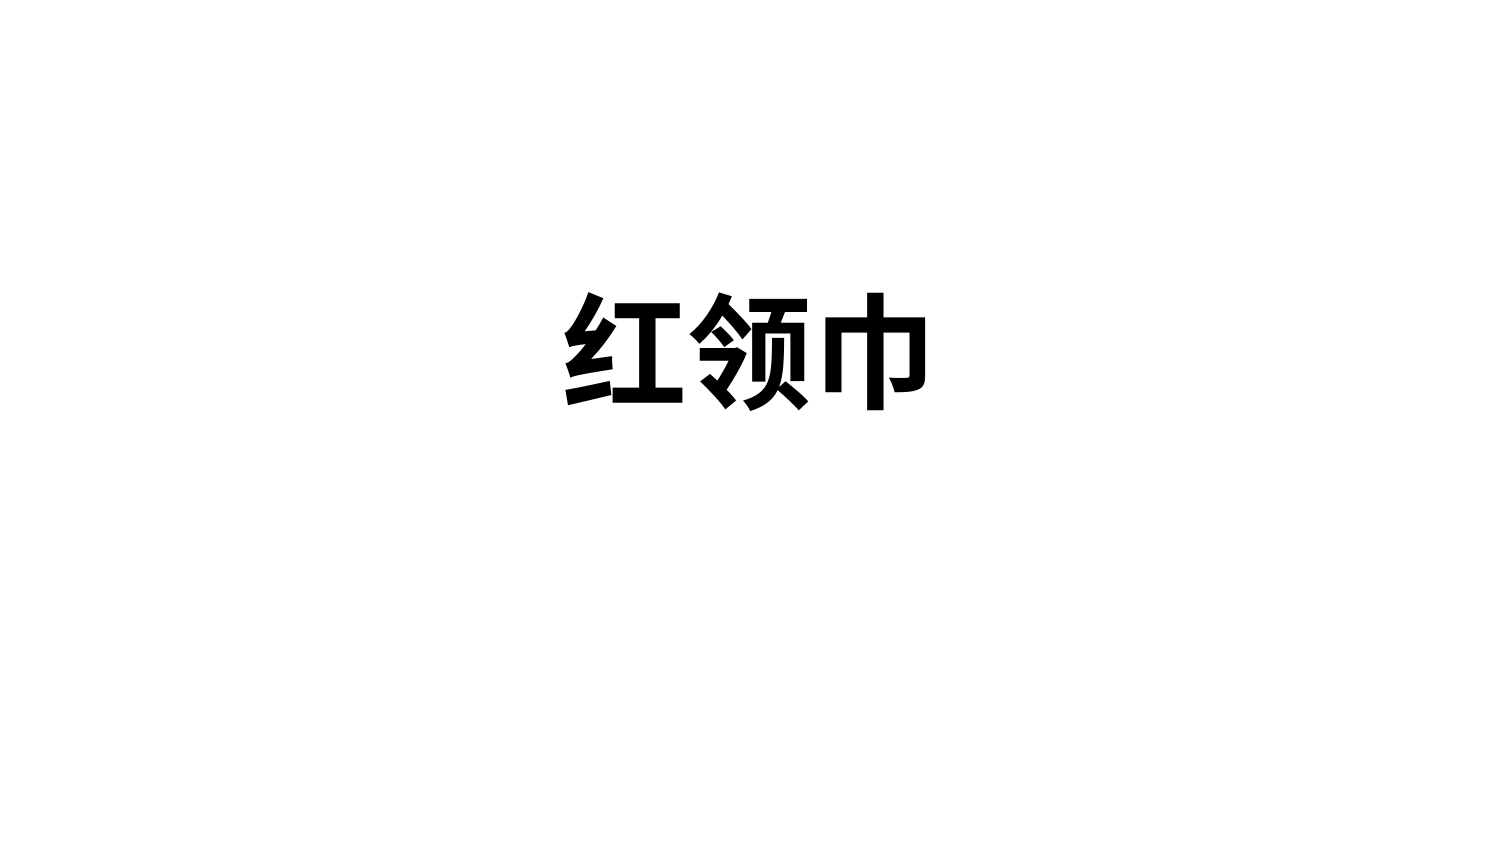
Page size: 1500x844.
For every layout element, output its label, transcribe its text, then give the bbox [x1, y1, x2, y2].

title 红领巾 [187, 138, 1313, 432]
